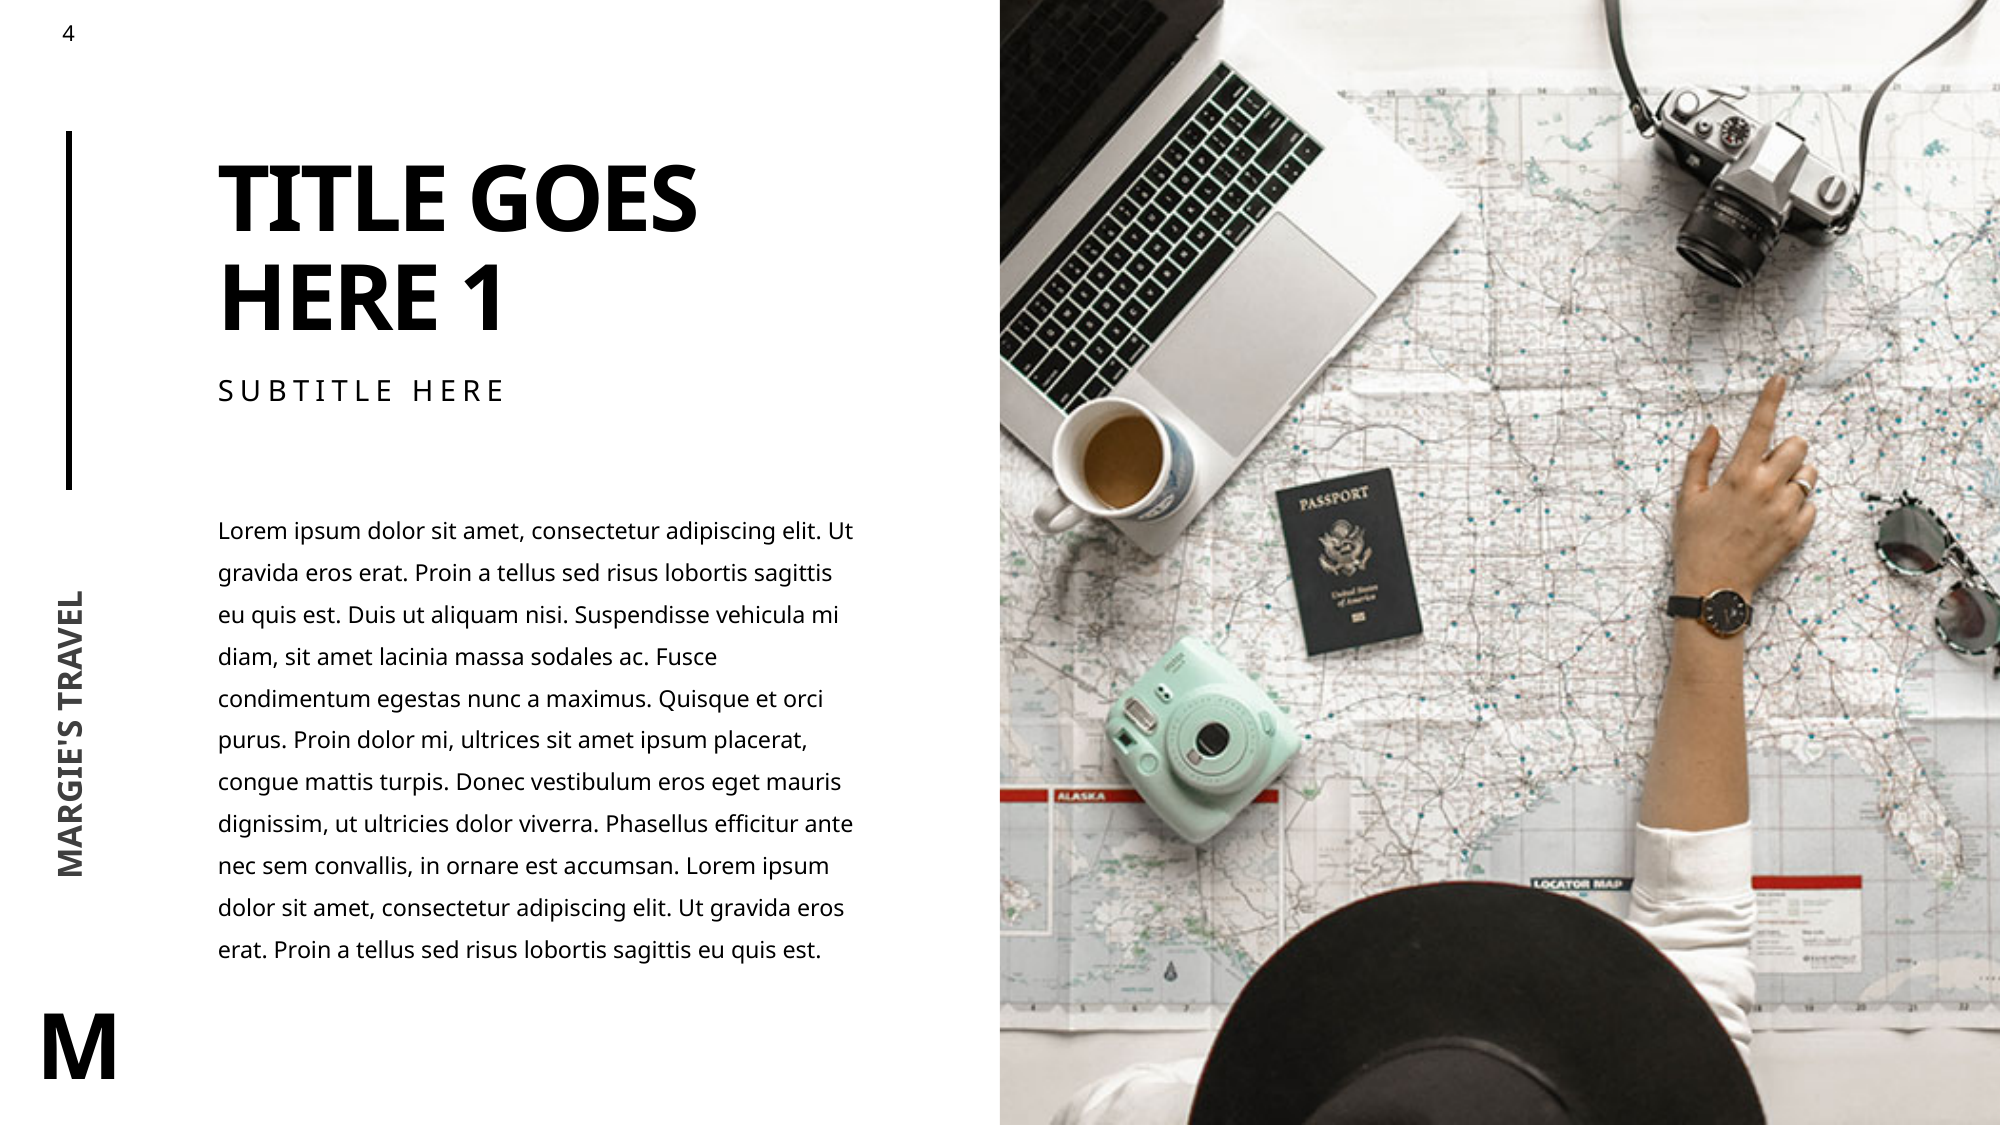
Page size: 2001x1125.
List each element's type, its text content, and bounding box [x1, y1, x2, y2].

list M [21, 984, 110, 1101]
title TITLE GOES HERE 1 [217, 129, 876, 358]
list Lorem ipsum dolor sit amet, consectetur adipiscing elit. Ut gravida eros erat. Proin a tellus sed risus lobortis sagittis eu quis est. Duis ut aliquam nisi. Suspendisse vehicula mi diam, sit amet lacinia massa sodales ac. Fusce condimentum egestas nunc a maximus. Quisque et orci purus. Proin dolor mi, ultrices sit amet ipsum placerat, congue mattis turpis. Donec vestibulum eros eget mauris dignissim, ut ultricies dolor viverra. Phasellus efficitur ante nec sem convallis, in ornare est accumsan. Lorem ipsum dolor sit amet, consectetur adipiscing elit. Ut gravida eros erat. Proin a tellus sed risus lobortis sagittis eu quis est. [217, 495, 876, 1004]
footer Margie's Travel [45, 534, 92, 895]
list SUBTITLE HERE [217, 368, 876, 468]
picture [999, 0, 2000, 1125]
